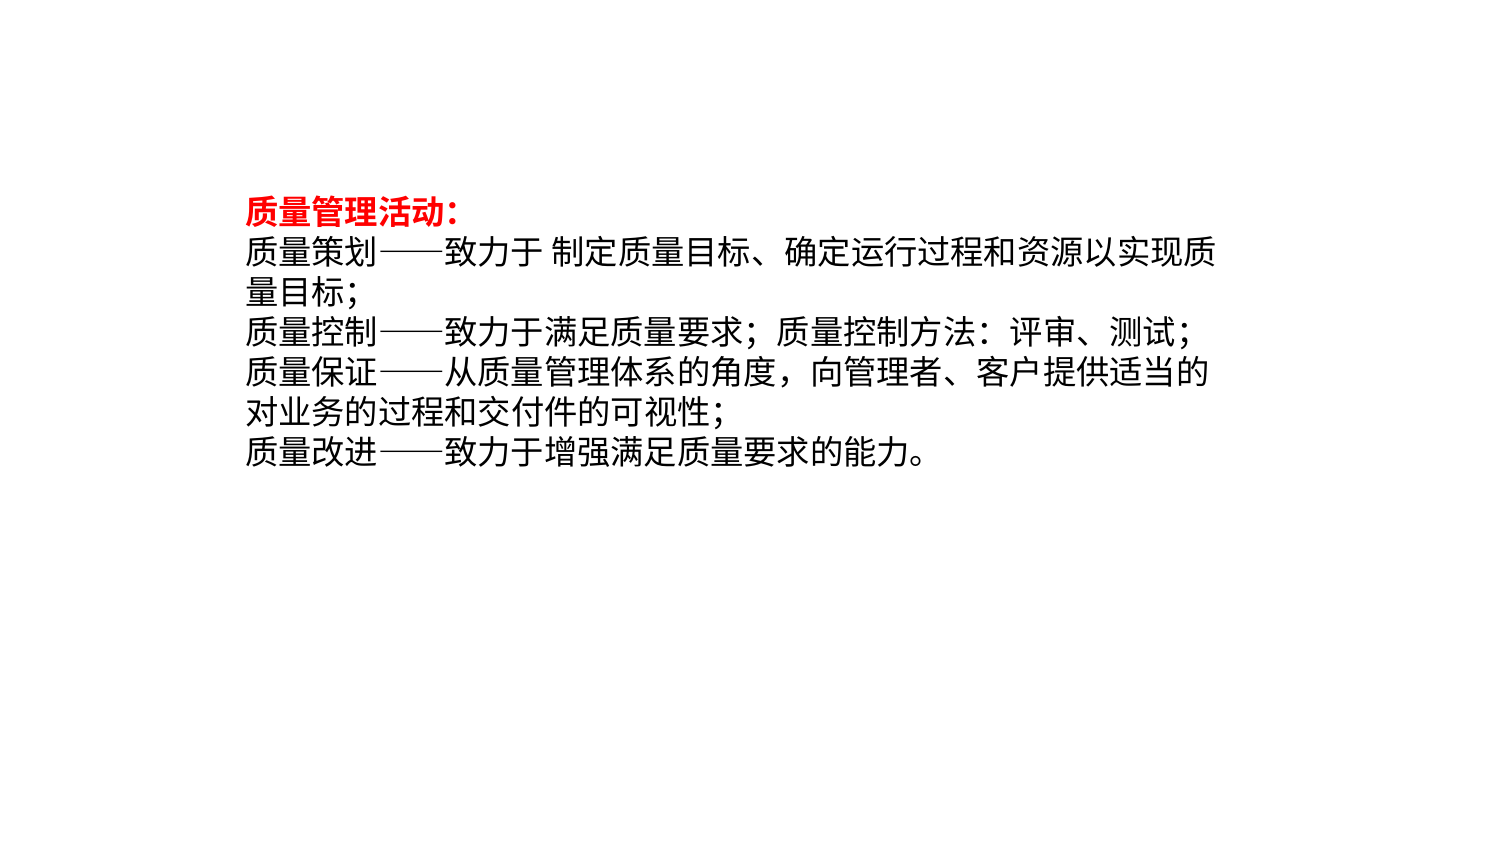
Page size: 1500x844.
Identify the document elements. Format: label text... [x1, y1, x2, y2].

text_box 质量管理活动： 质量策划——致力于 制定质量目标、确定运行过程和资源以实现质量目标； 质量控制——致力于满足质量要求；质量控制方法：评审、测试； 质量保证——从质量管理体系的角度，向管理者、客户提供适当的对业务的过程和交付件的可视性； 质量改进——致力于增强满足质量要求的能力。 [230, 183, 1247, 479]
